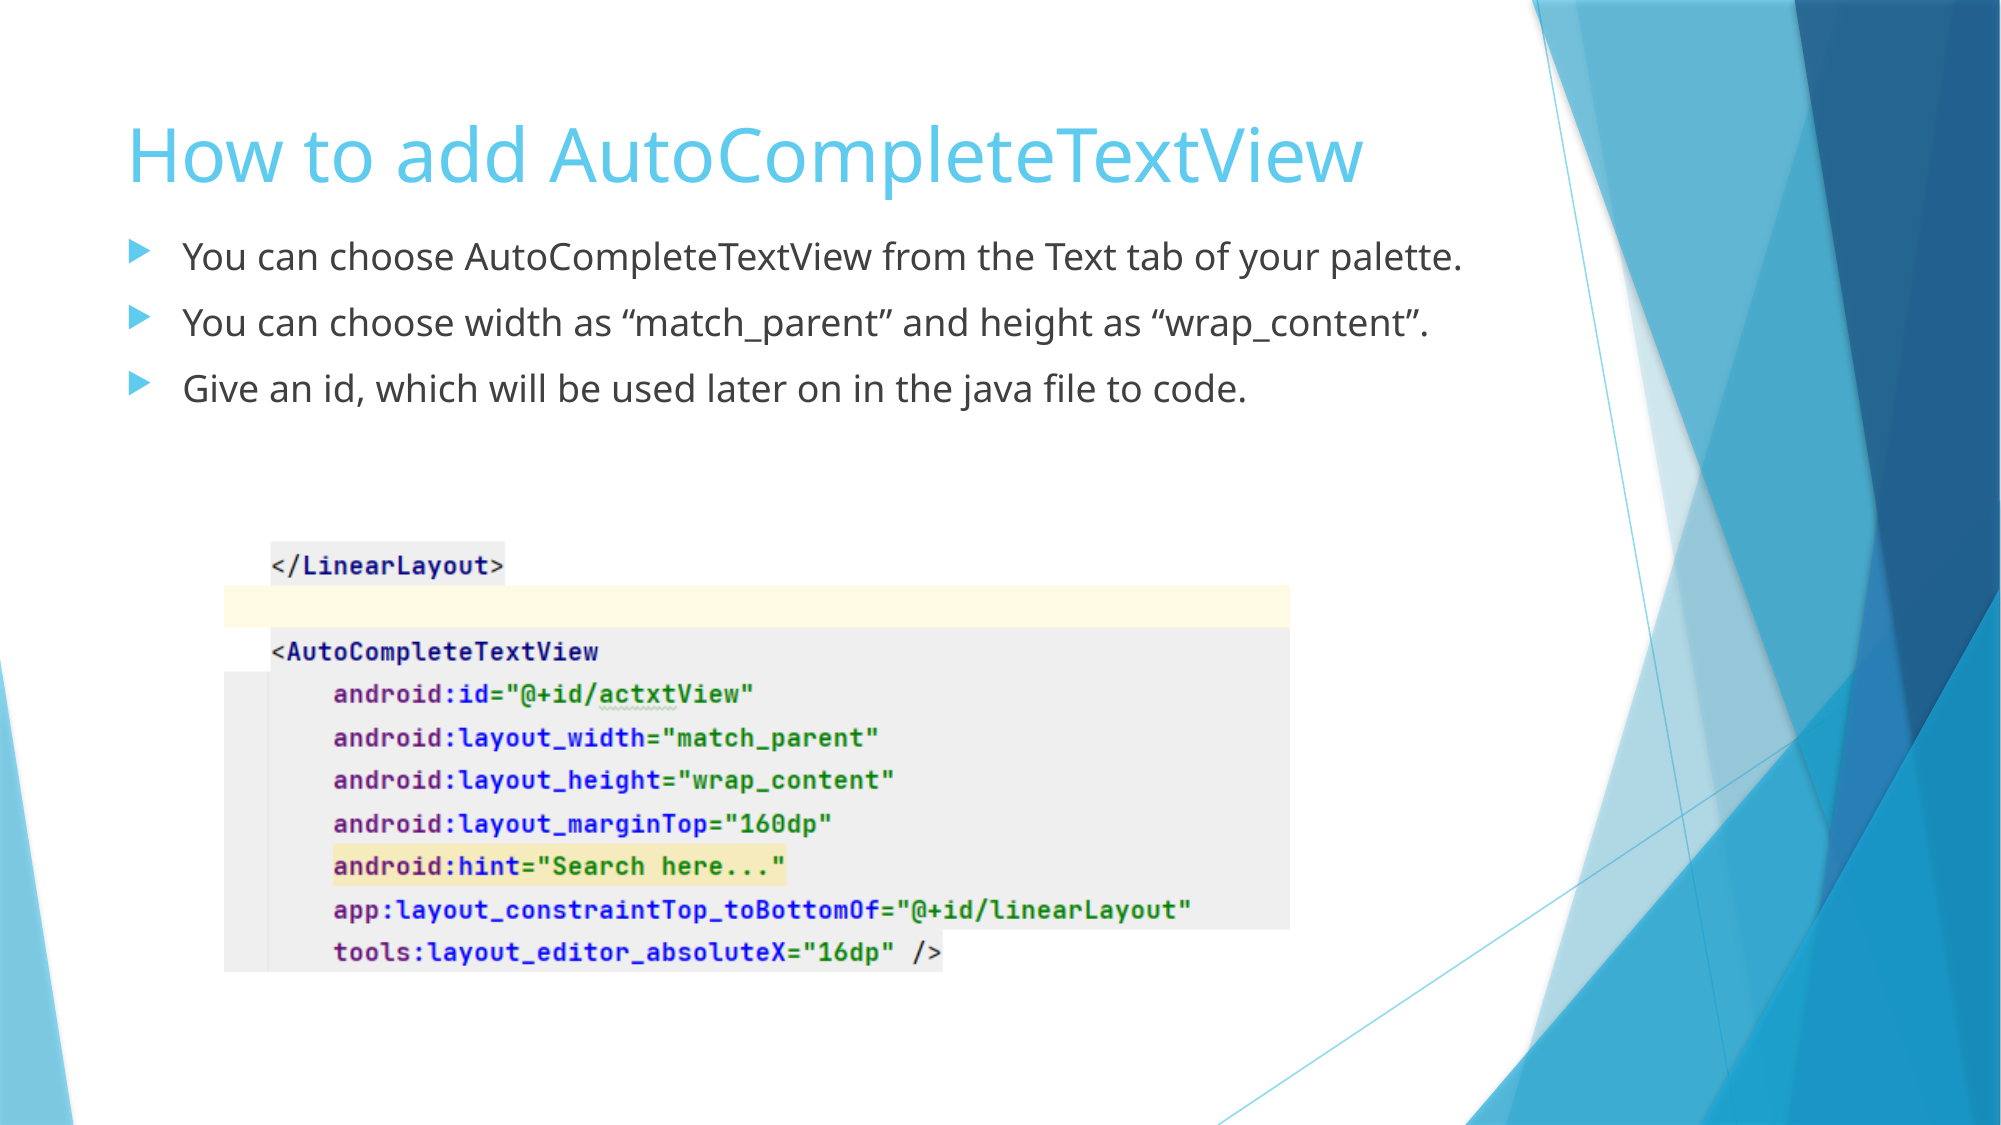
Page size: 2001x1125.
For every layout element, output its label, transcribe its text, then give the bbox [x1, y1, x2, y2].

title How to add AutoCompleteTextView [111, 99, 1522, 225]
list You can choose AutoCompleteTextView from the Text tab of your palette. You can choose width as “match_parent” and height as “wrap_content”. Give an id, which will be used later on in the java file to code. [111, 225, 1522, 991]
picture [223, 509, 1291, 992]
